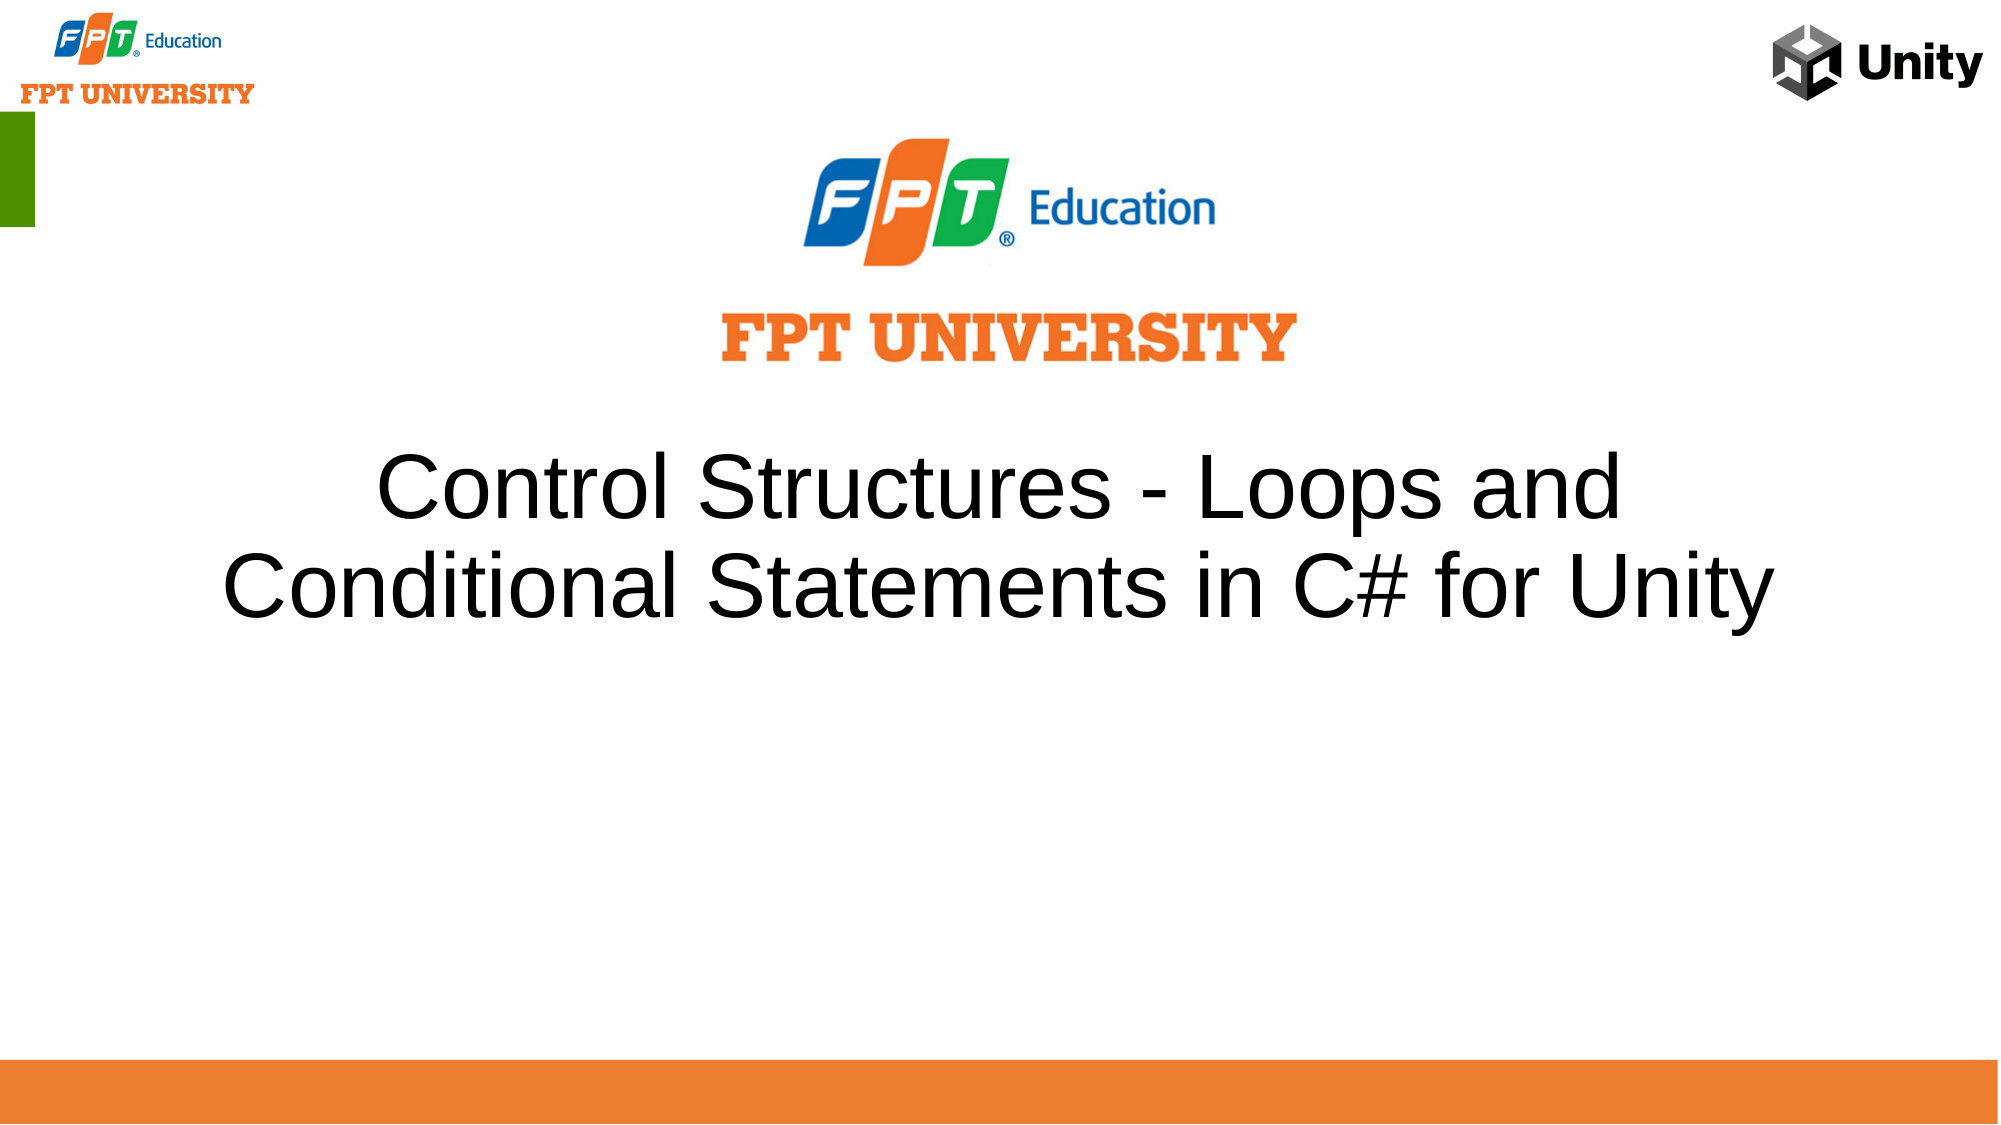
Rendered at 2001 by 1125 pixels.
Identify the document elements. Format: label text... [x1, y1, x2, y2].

picture [681, 73, 1319, 423]
picture [1765, 0, 1992, 126]
text_box Control Structures - Loops and Conditional Statements in C# for Unity [169, 254, 1831, 645]
picture [4, 4, 263, 109]
